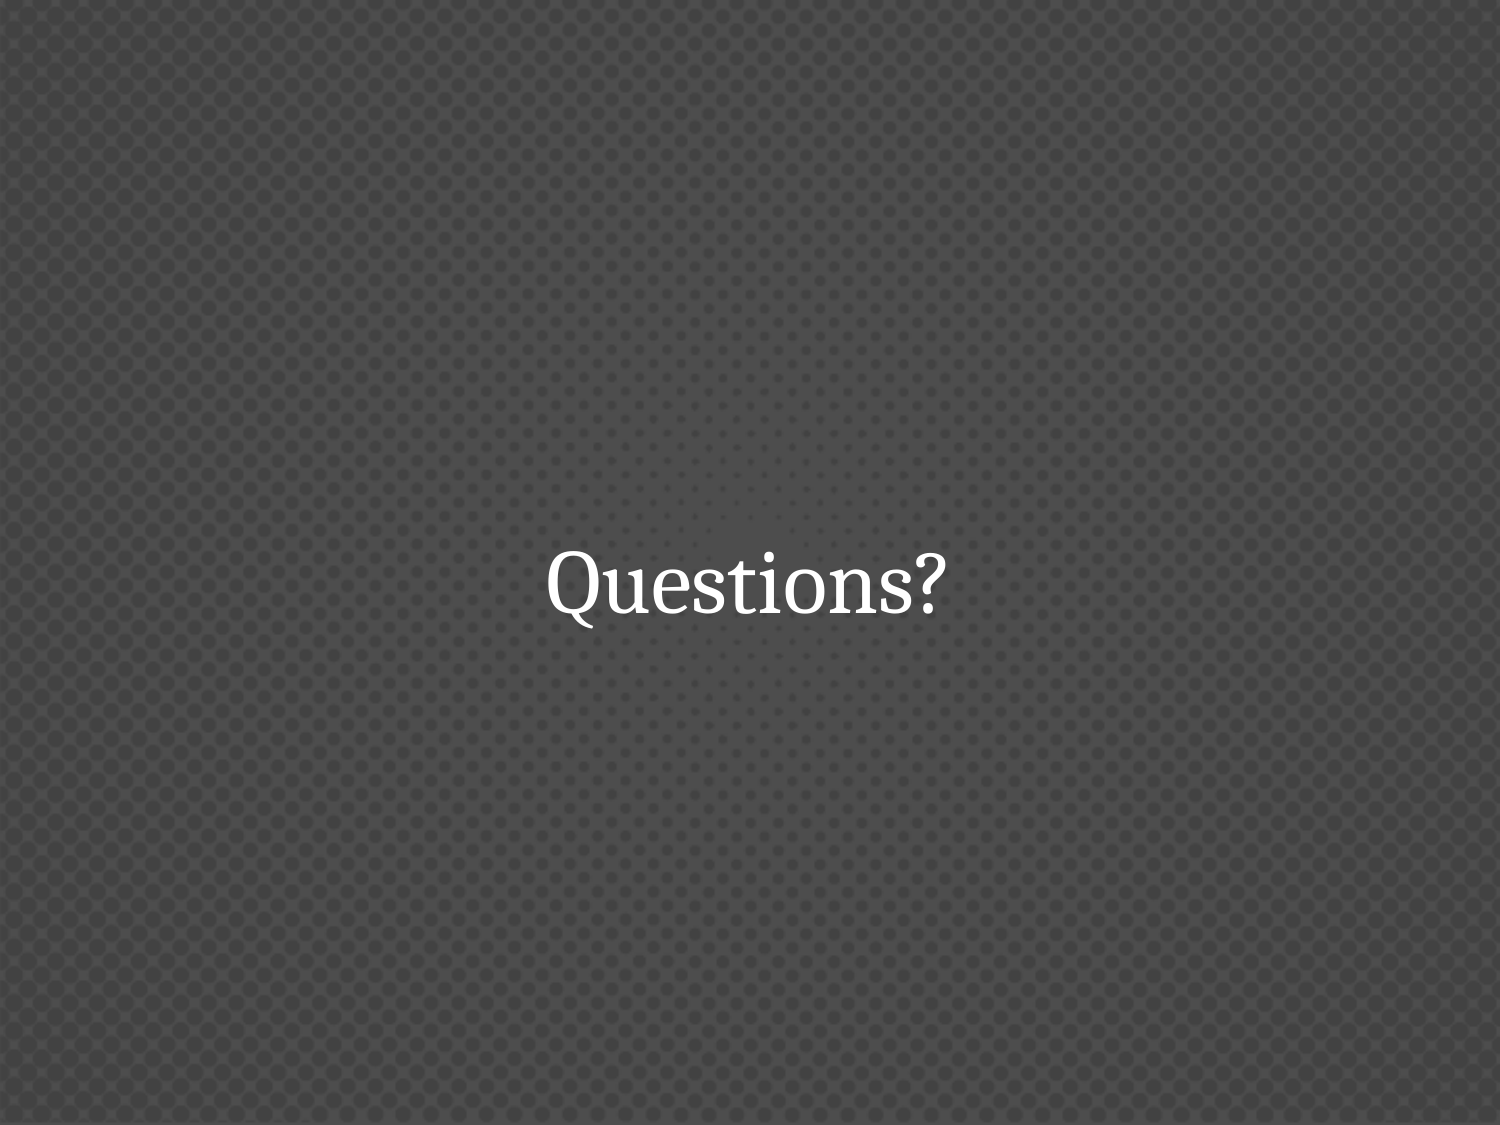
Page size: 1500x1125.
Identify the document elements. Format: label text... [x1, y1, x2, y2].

picture [0, 0, 1500, 1125]
title Questions? [75, 483, 1425, 672]
